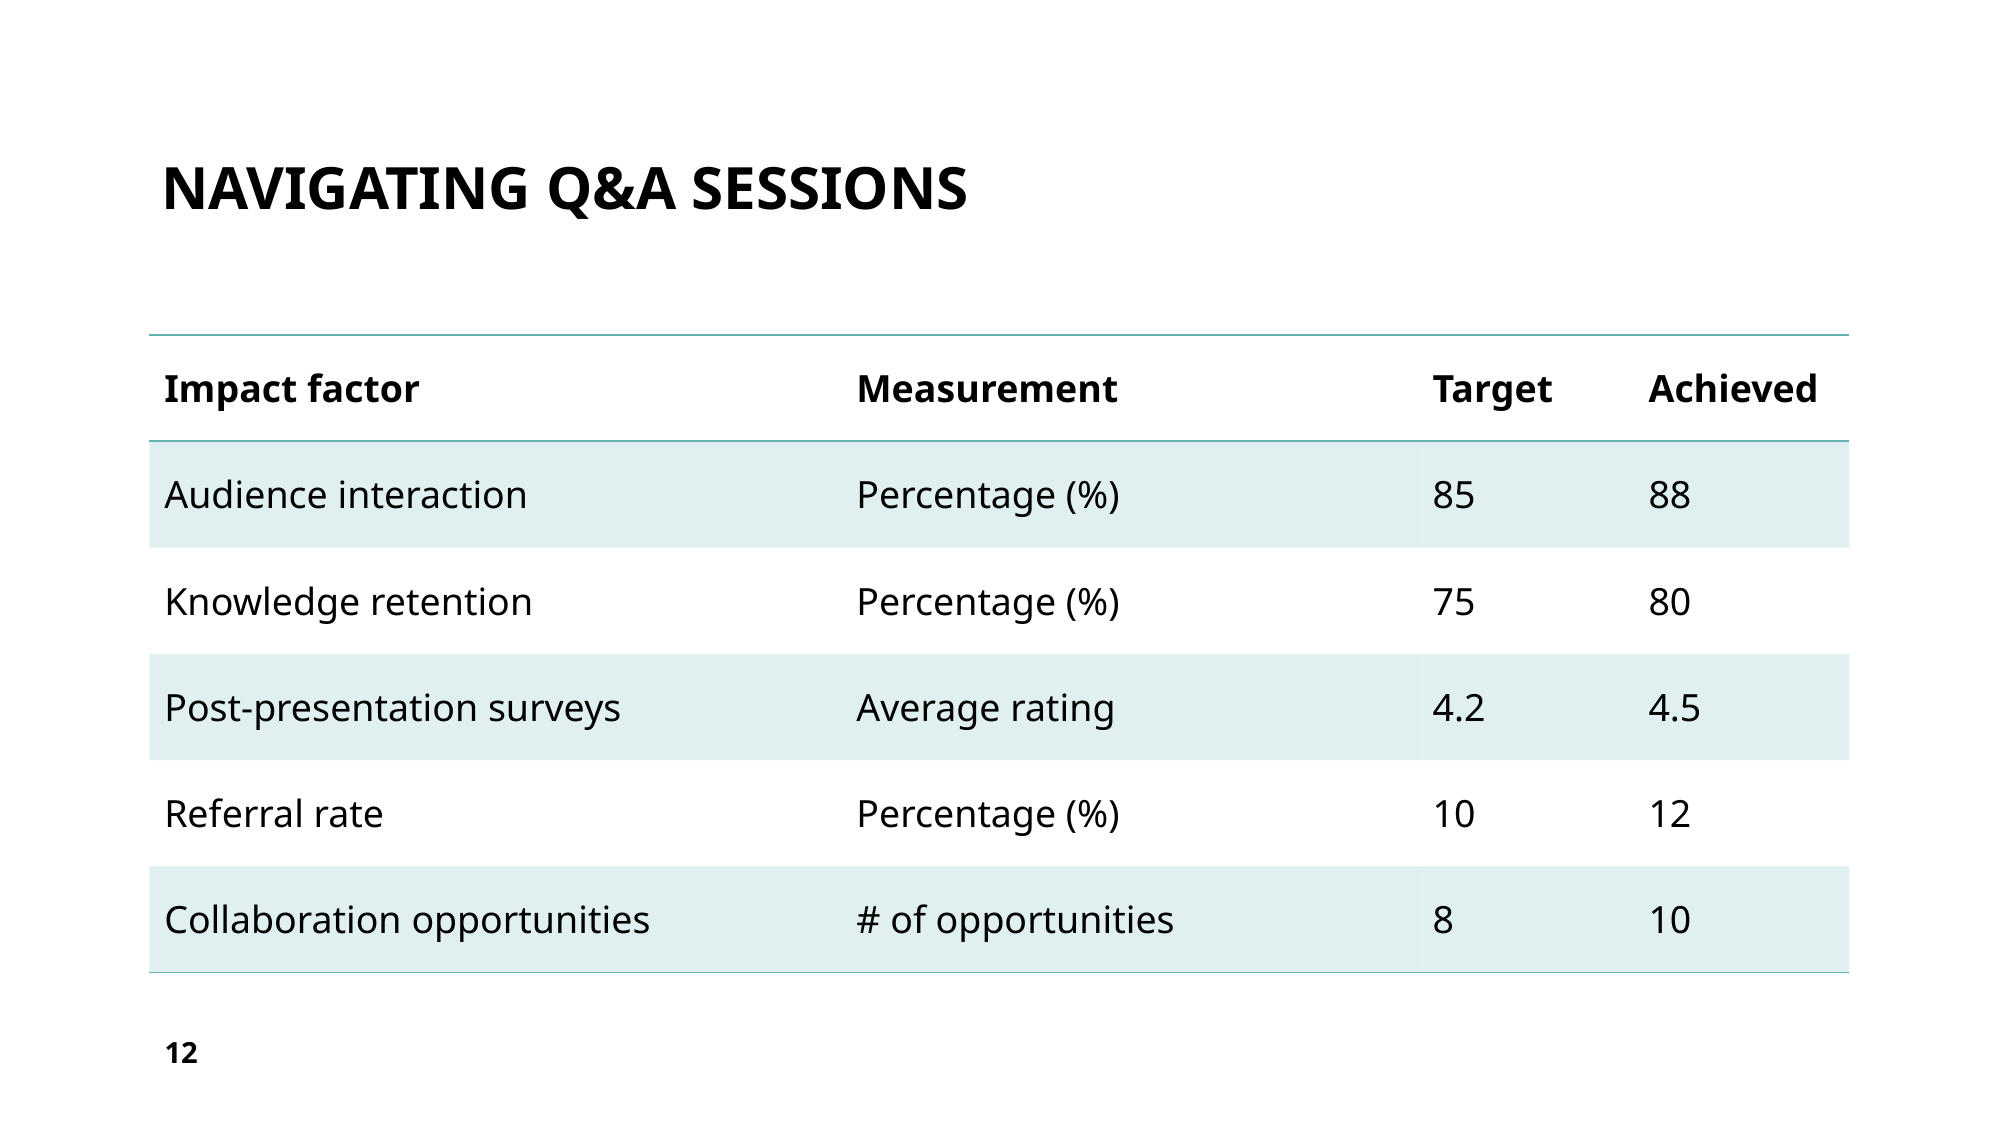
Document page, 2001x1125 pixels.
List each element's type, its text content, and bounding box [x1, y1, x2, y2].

table_header Impact factor [149, 336, 842, 440]
table_cell Knowledge retention [149, 548, 842, 654]
table_cell 4.2 [1418, 654, 1634, 760]
table_cell 85 [1418, 442, 1634, 548]
slide_number 12 [149, 1024, 588, 1085]
table_cell Percentage (%) [842, 760, 1418, 866]
table_cell 4.5 [1634, 654, 1849, 760]
table_cell Collaboration opportunities [149, 866, 842, 972]
table_cell 75 [1418, 548, 1634, 654]
table_cell 12 [1634, 760, 1849, 866]
table_cell Percentage (%) [842, 548, 1418, 654]
table_cell Post-presentation surveys [149, 654, 842, 760]
table_cell 80 [1634, 548, 1849, 654]
table_cell 10 [1634, 866, 1849, 972]
table_cell 10 [1418, 760, 1634, 866]
table_cell Referral rate [149, 760, 842, 866]
title Navigating Q&A sessions [146, 11, 1854, 230]
table_cell Audience interaction [149, 442, 842, 548]
table_cell 88 [1634, 442, 1849, 548]
table_cell 8 [1418, 866, 1634, 972]
table_cell # of opportunities [842, 866, 1418, 972]
table_header Target [1418, 336, 1634, 440]
table_cell Average rating [842, 654, 1418, 760]
table_cell Percentage (%) [842, 442, 1418, 548]
table_header Achieved [1634, 336, 1849, 440]
table_header Measurement [842, 336, 1418, 440]
